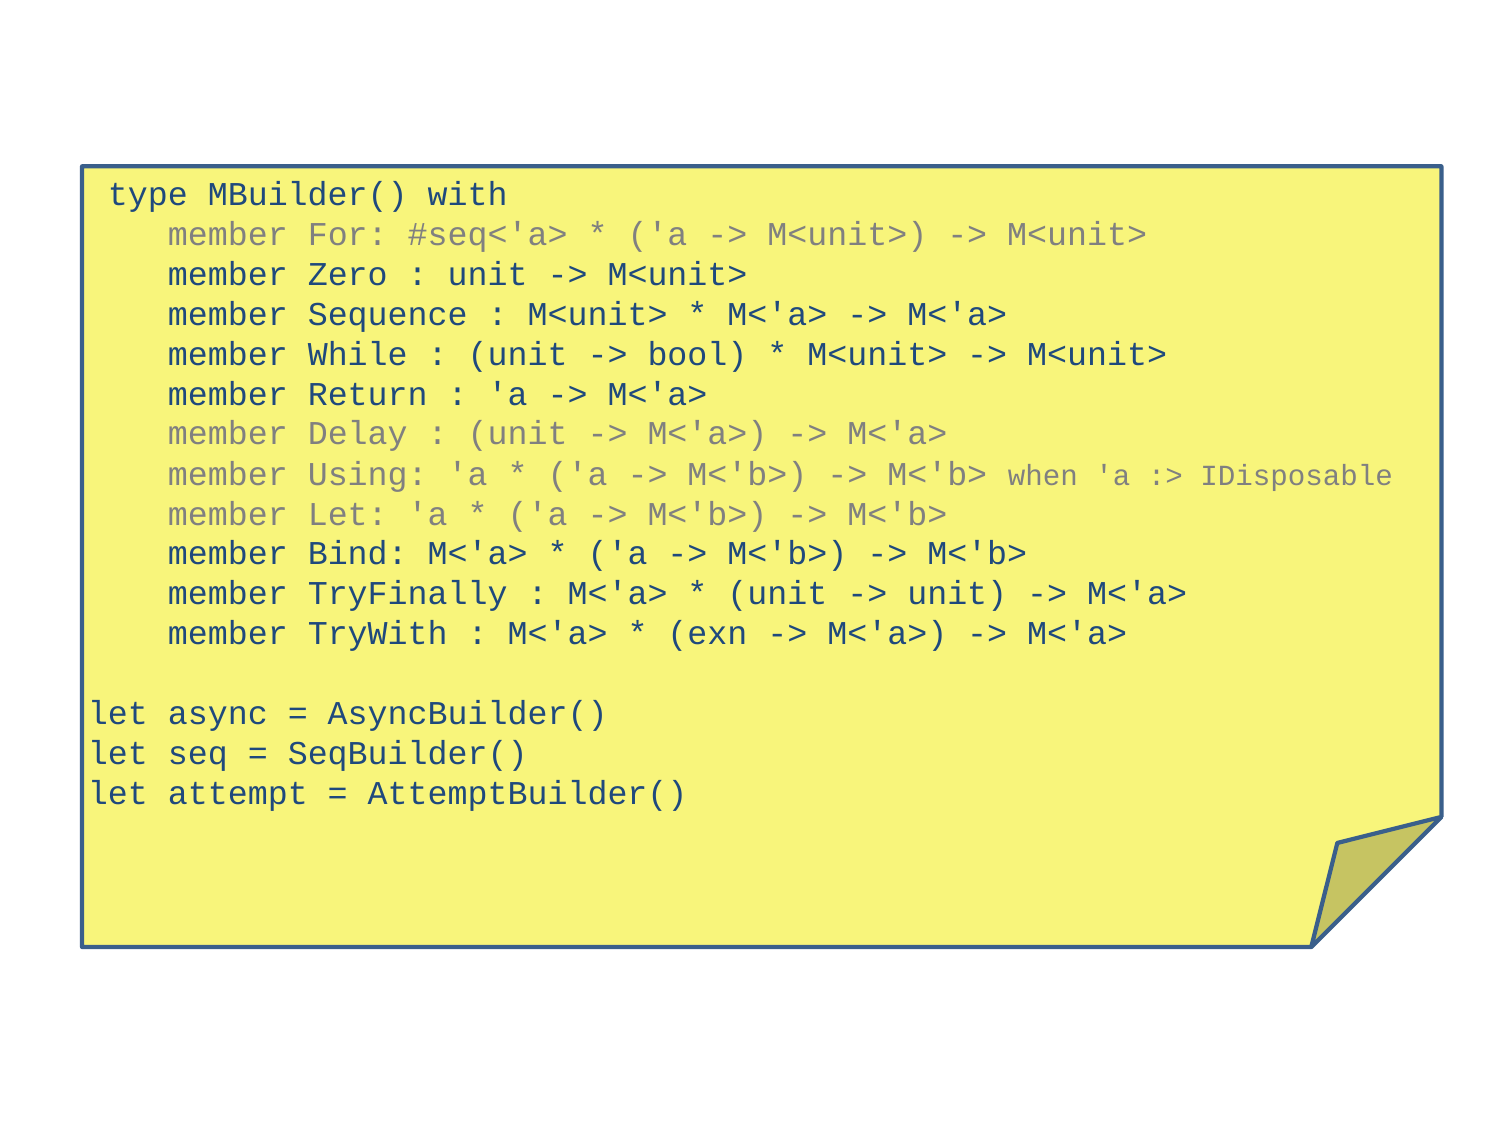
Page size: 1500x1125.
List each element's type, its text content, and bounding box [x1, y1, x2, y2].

text_box type MBuilder() with member For: #seq<'a> * ('a -> M<unit>) -> M<unit> member Zero : unit -> M<unit> member Sequence : M<unit> * M<'a> -> M<'a> member While : (unit -> bool) * M<unit> -> M<unit> member Return : 'a -> M<'a> member Delay : (unit -> M<'a>) -> M<'a> member Using: 'a * ('a -> M<'b>) -> M<'b> when 'a :> IDisposable member Let: 'a * ('a -> M<'b>) -> M<'b> member Bind: M<'a> * ('a -> M<'b>) -> M<'b> member TryFinally : M<'a> * (unit -> unit) -> M<'a> member TryWith : M<'a> * (exn -> M<'a>) -> M<'a> let async = AsyncBuilder() let seq = SeqBuilder() let attempt = AttemptBuilder() [79, 164, 1444, 950]
